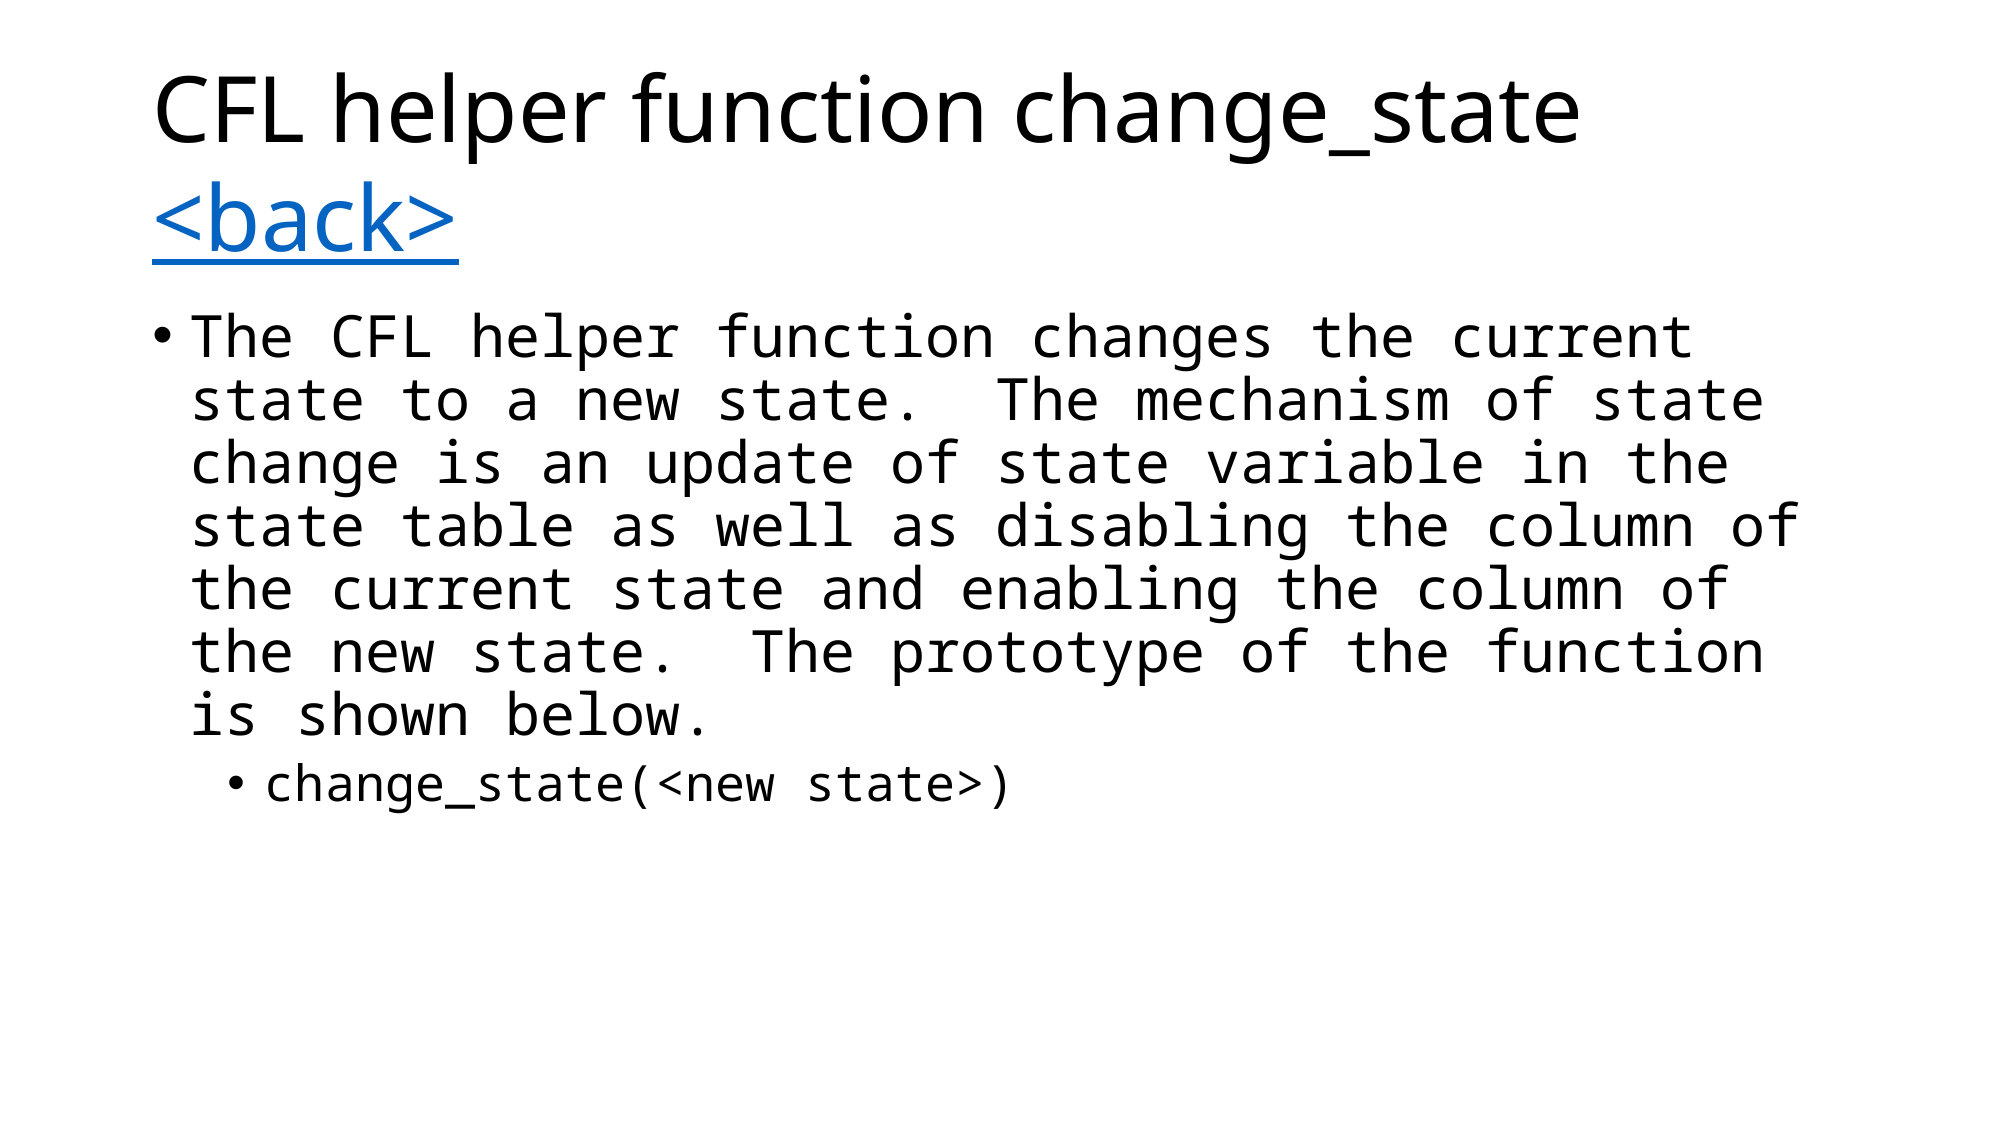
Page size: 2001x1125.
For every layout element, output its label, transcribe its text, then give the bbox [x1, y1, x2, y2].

list The CFL helper function changes the current state to a new state. The mechanism of state change is an update of state variable in the state table as well as disabling the column of the current state and enabling the column of the new state. The prototype of the function is shown below. change_state(<new state>) [137, 299, 1863, 1014]
title CFL helper function change_state <back> [137, 59, 1863, 278]
